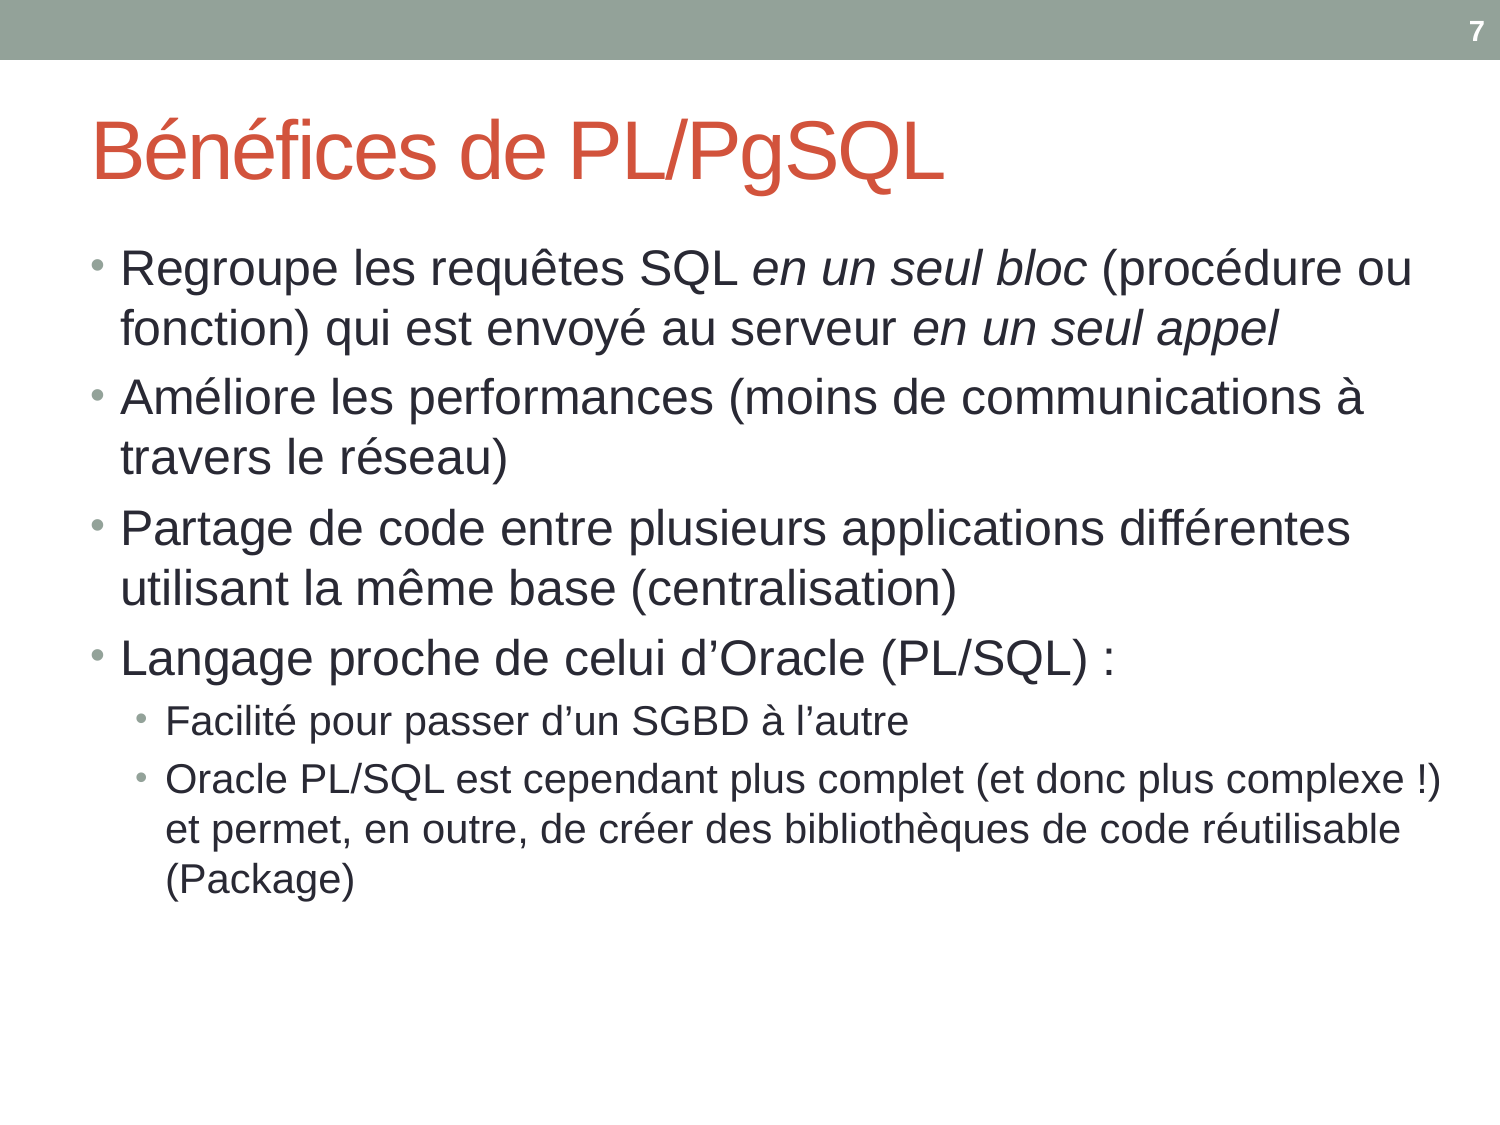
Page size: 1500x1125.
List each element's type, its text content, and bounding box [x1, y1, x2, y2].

title Bénéfices de PL/PgSQL [75, 65, 1425, 227]
slide_number 7 [1391, 3, 1500, 57]
list Regroupe les requêtes SQL en un seul bloc (procédure ou fonction) qui est envoyé au serveur en un seul appel Améliore les performances (moins de communications à travers le réseau) Partage de code entre plusieurs applications différentes utilisant la même base (centralisation) Langage proche de celui d’Oracle (PL/SQL) : Facilité pour passer d’un SGBD à l’autre Oracle PL/SQL est cependant plus complet (et donc plus complexe !) et permet, en outre, de créer des bibliothèques de code réutilisable (Package) [75, 227, 1470, 1125]
